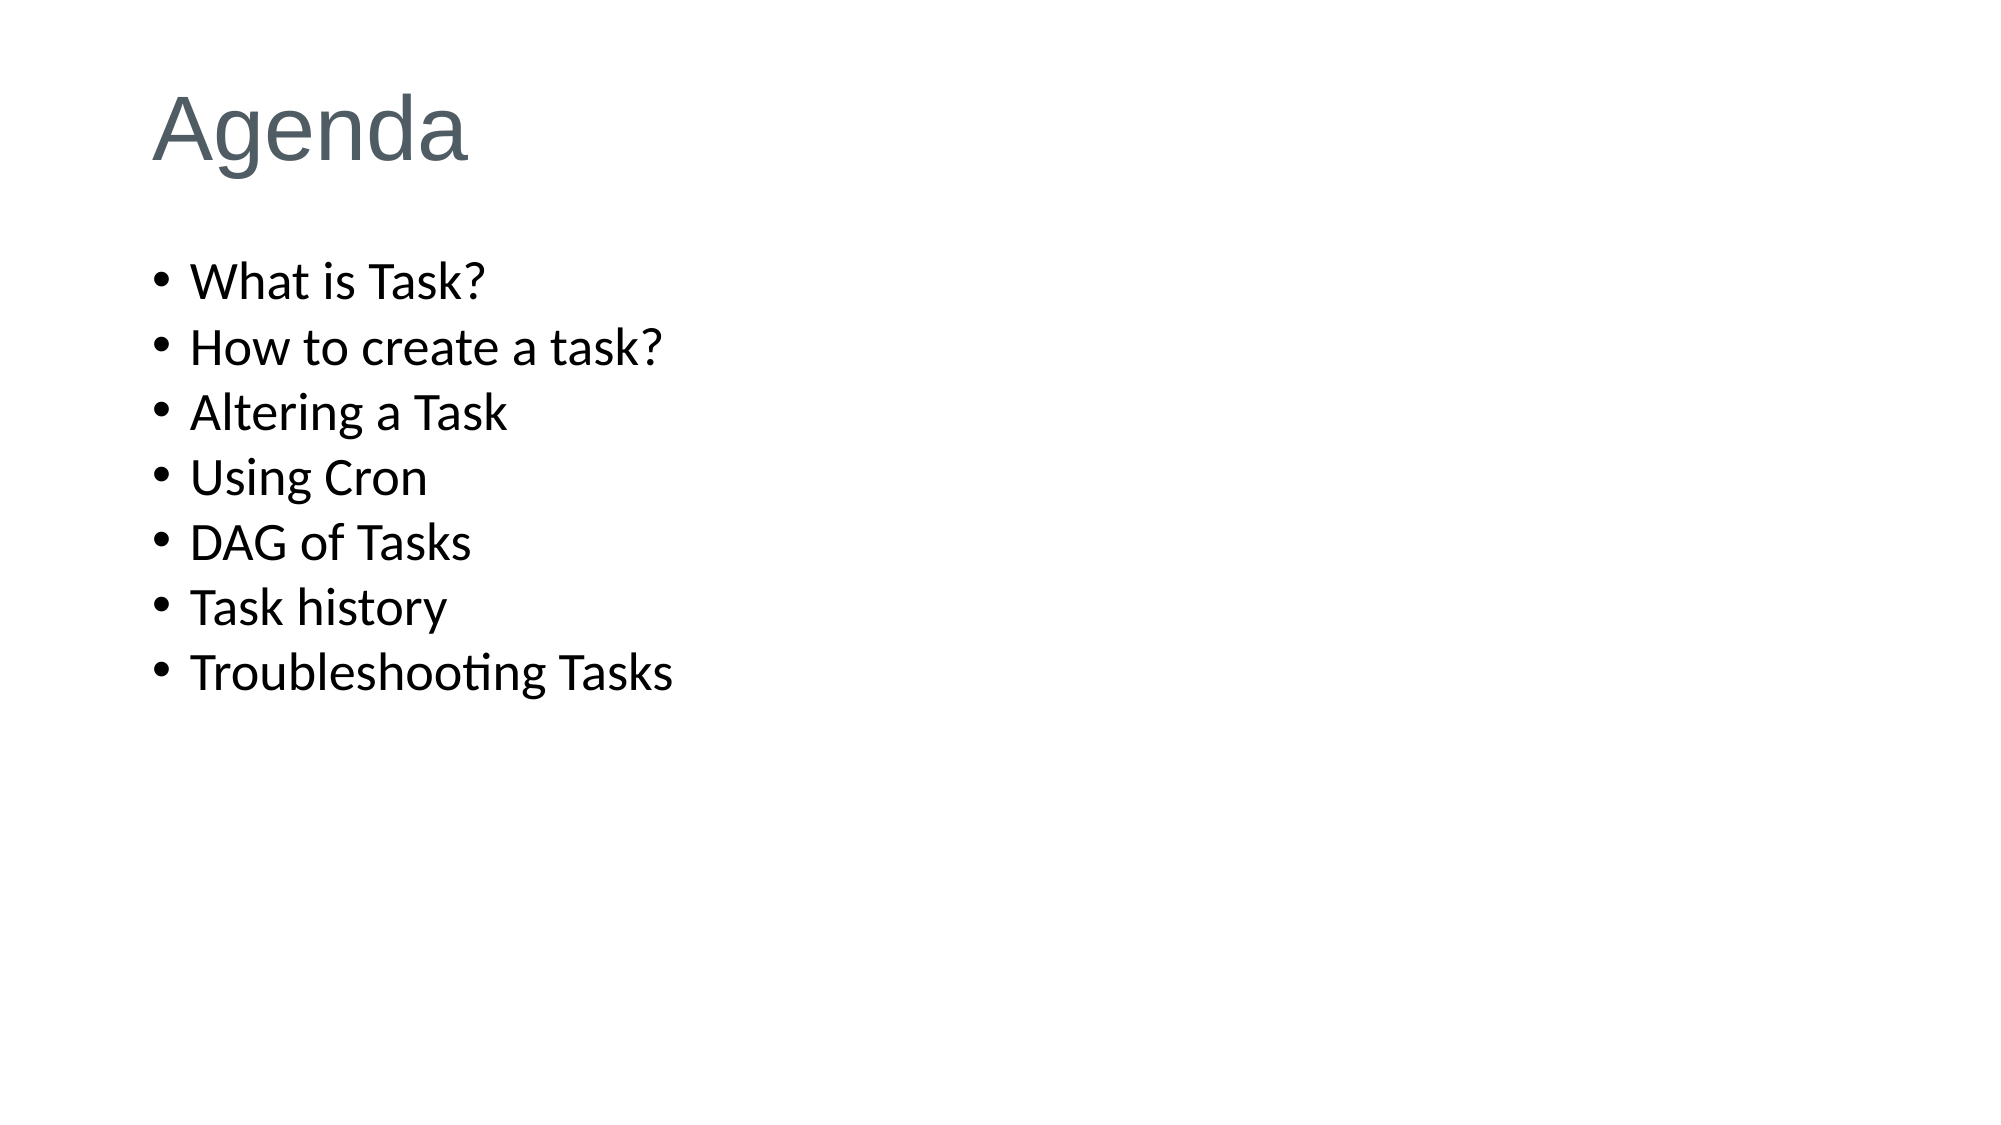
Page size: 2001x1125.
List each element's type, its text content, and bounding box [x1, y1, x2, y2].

list What is Task? How to create a task? Altering a Task Using Cron DAG of Tasks Task history Troubleshooting Tasks [137, 238, 1863, 992]
title Agenda [137, 59, 1863, 202]
